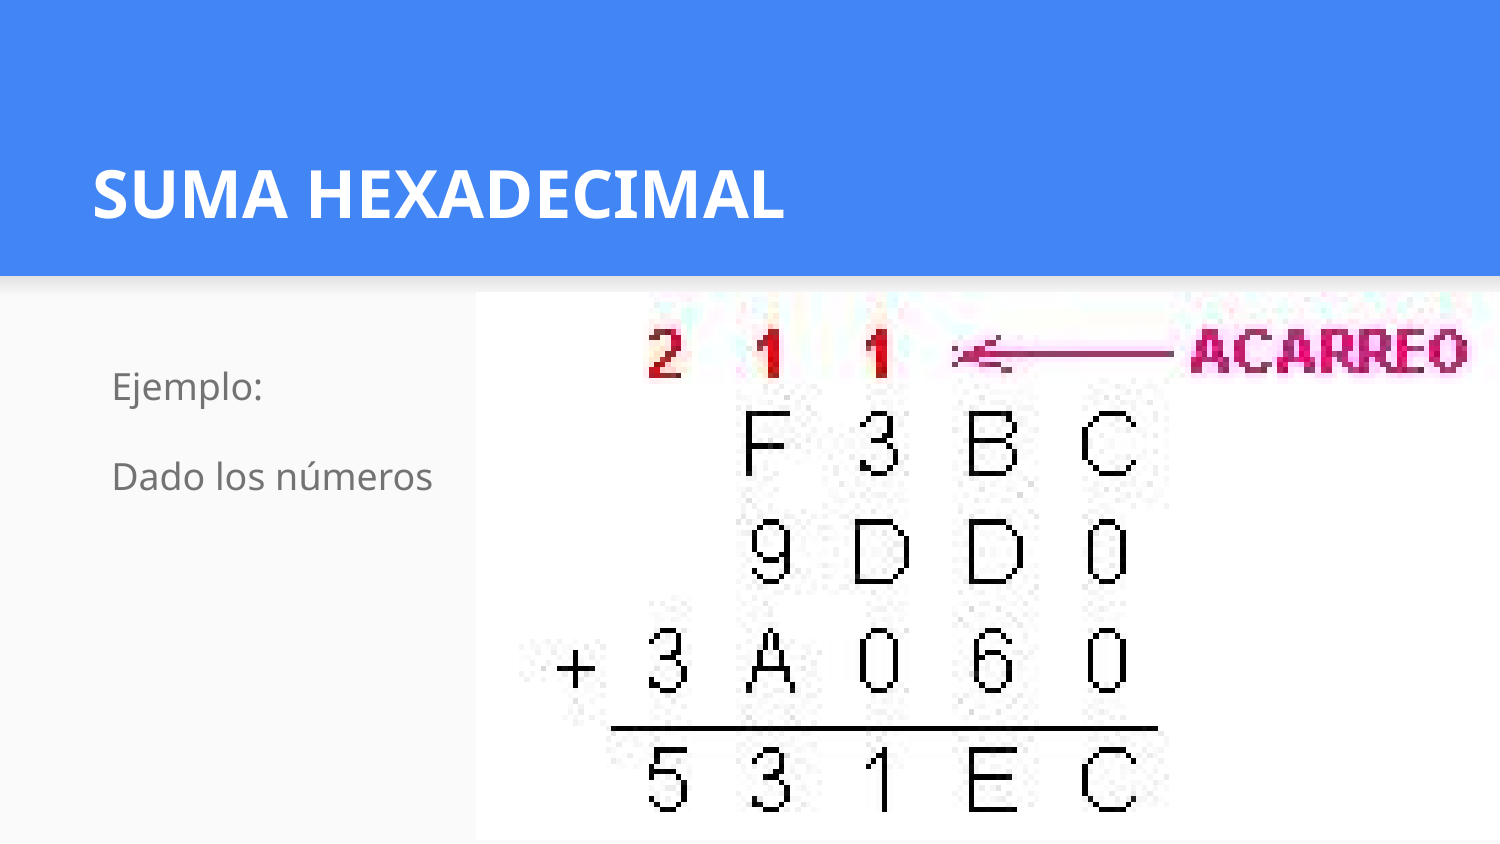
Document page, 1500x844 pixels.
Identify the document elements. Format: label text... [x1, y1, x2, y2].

picture [476, 292, 1500, 840]
title SUMA HEXADECIMAL [77, 121, 1427, 248]
list Ejemplo: Dado los números [77, 303, 470, 784]
